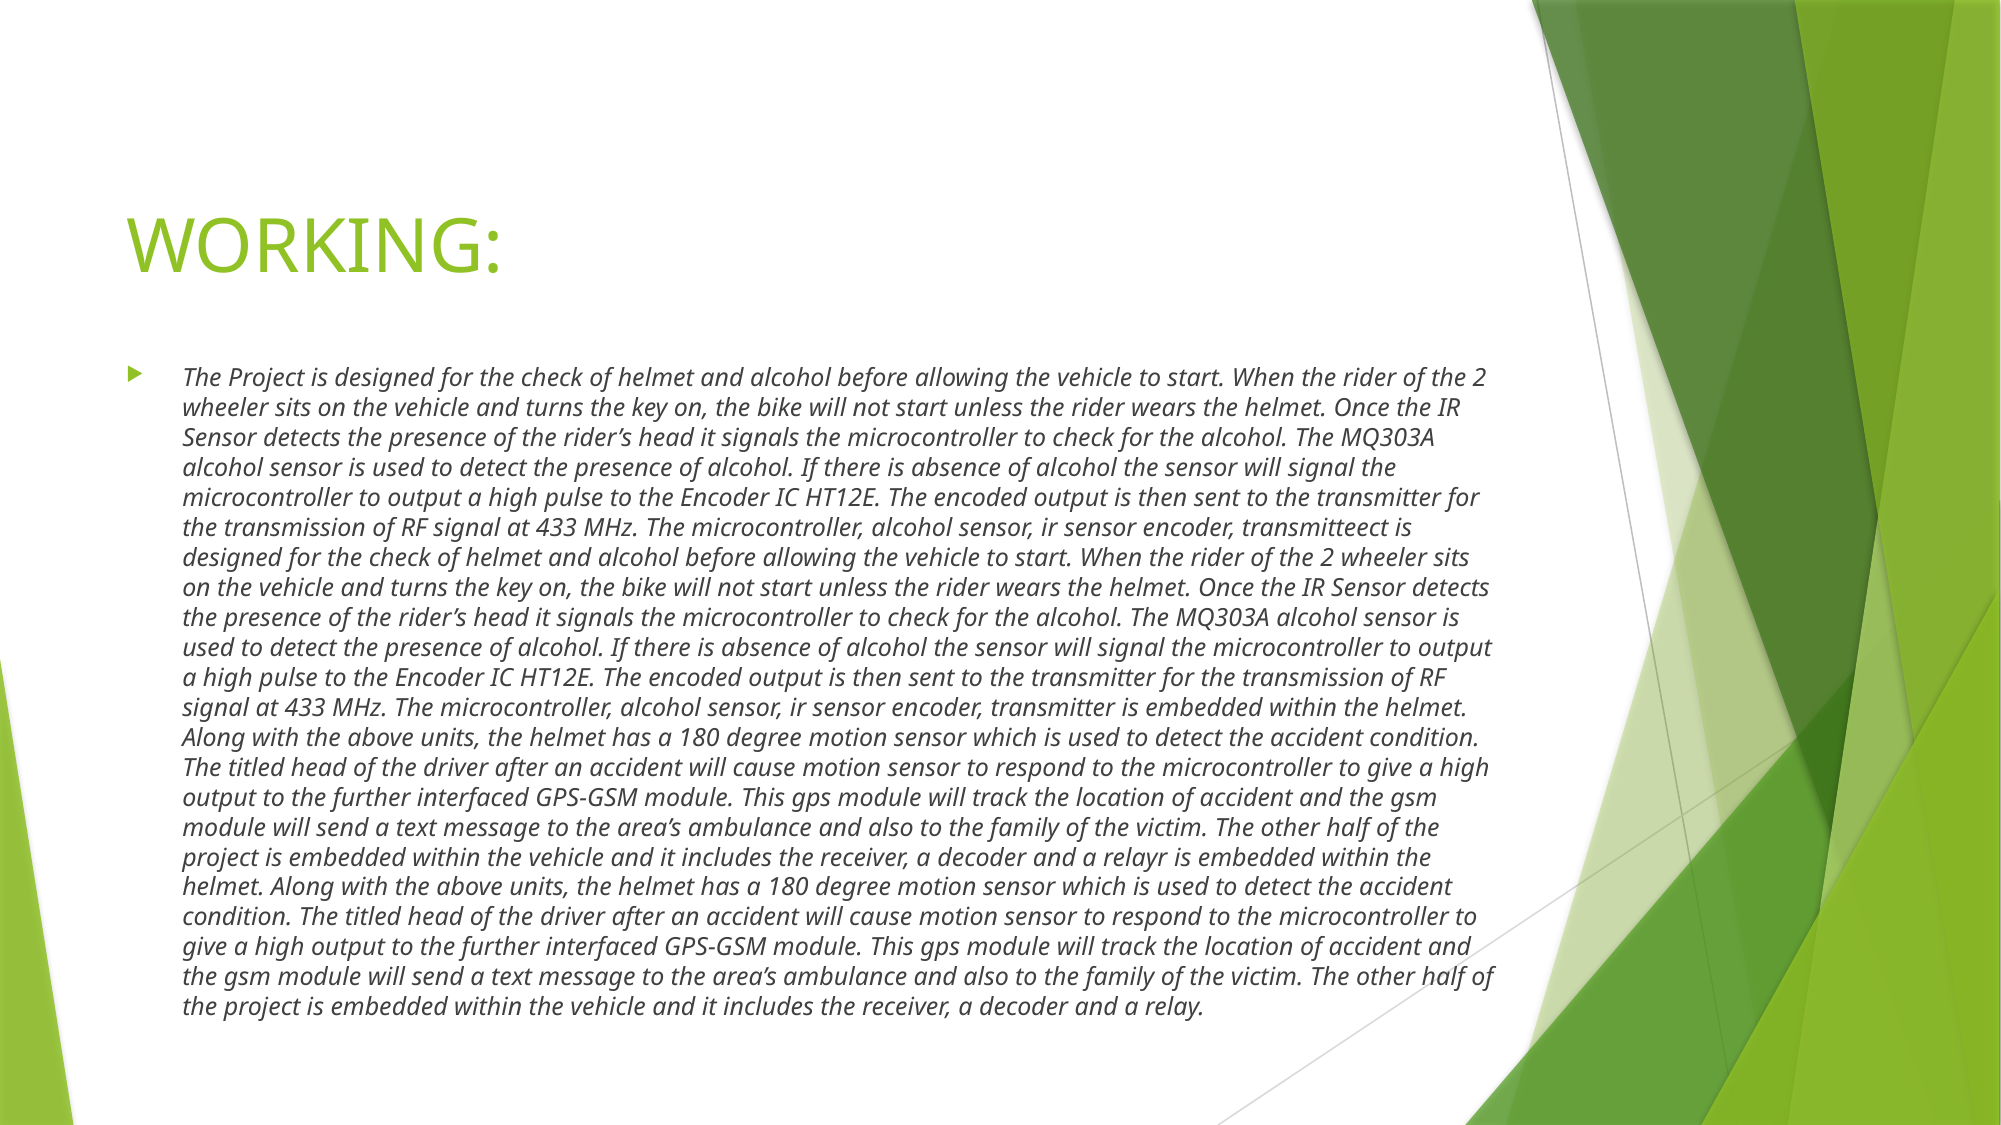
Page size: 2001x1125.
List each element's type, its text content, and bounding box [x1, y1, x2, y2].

title WORKING: [111, 99, 1522, 317]
list The Project is designed for the check of helmet and alcohol before allowing the vehicle to start. When the rider of the 2 wheeler sits on the vehicle and turns the key on, the bike will not start unless the rider wears the helmet. Once the IR Sensor detects the presence of the rider’s head it signals the microcontroller to check for the alcohol. The MQ303A alcohol sensor is used to detect the presence of alcohol. If there is absence of alcohol the sensor will signal the microcontroller to output a high pulse to the Encoder IC HT12E. The encoded output is then sent to the transmitter for the transmission of RF signal at 433 MHz. The microcontroller, alcohol sensor, ir sensor encoder, transmitteect is designed for the check of helmet and alcohol before allowing the vehicle to start. When the rider of the 2 wheeler sits on the vehicle and turns the key on, the bike will not start unless the rider wears the helmet. Once the IR Sensor detects the presence of the rider’s head it signals the microcontroller to check for the alcohol. The MQ303A alcohol sensor is used to detect the presence of alcohol. If there is absence of alcohol the sensor will signal the microcontroller to output a high pulse to the Encoder IC HT12E. The encoded output is then sent to the transmitter for the transmission of RF signal at 433 MHz. The microcontroller, alcohol sensor, ir sensor encoder, transmitter is embedded within the helmet. Along with the above units, the helmet has a 180 degree motion sensor which is used to detect the accident condition. The titled head of the driver after an accident will cause motion sensor to respond to the microcontroller to give a high output to the further interfaced GPS-GSM module. This gps module will track the location of accident and the gsm module will send a text message to the area’s ambulance and also to the family of the victim. The other half of the project is embedded within the vehicle and it includes the receiver, a decoder and a relayr is embedded within the helmet. Along with the above units, the helmet has a 180 degree motion sensor which is used to detect the accident condition. The titled head of the driver after an accident will cause motion sensor to respond to the microcontroller to give a high output to the further interfaced GPS-GSM module. This gps module will track the location of accident and the gsm module will send a text message to the area’s ambulance and also to the family of the victim. The other half of the project is embedded within the vehicle and it includes the receiver, a decoder and a relay. [111, 354, 1522, 992]
